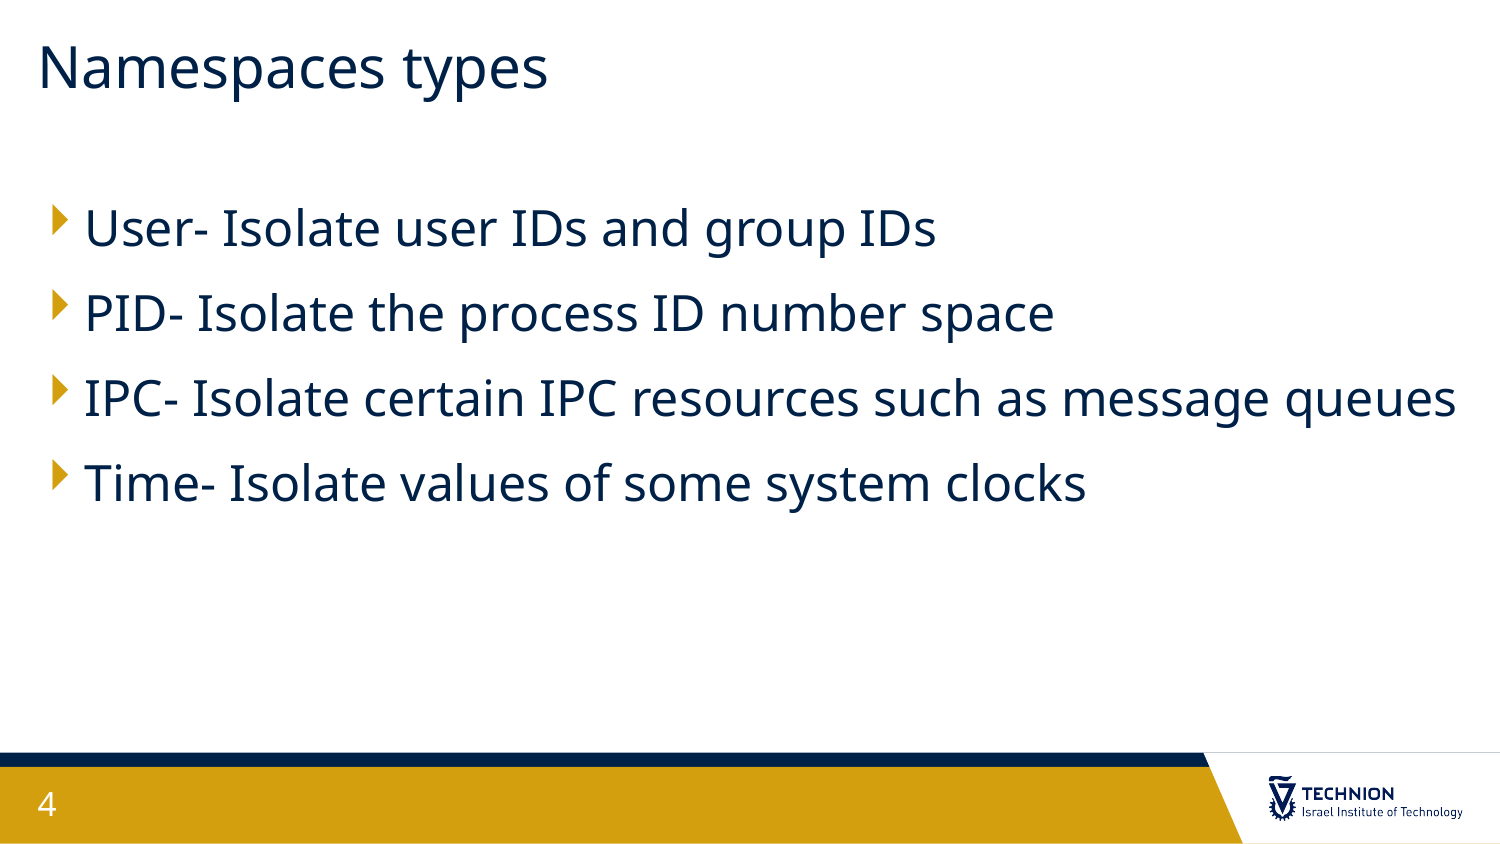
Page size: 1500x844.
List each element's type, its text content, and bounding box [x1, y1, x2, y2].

list User- Isolate user IDs and group IDs PID- Isolate the process ID number space IPC- Isolate certain IPC resources such as message queues Time- Isolate values of some system clocks [37, 196, 1463, 714]
slide_number 4 [37, 766, 125, 844]
title Namespaces types [37, 38, 1463, 159]
